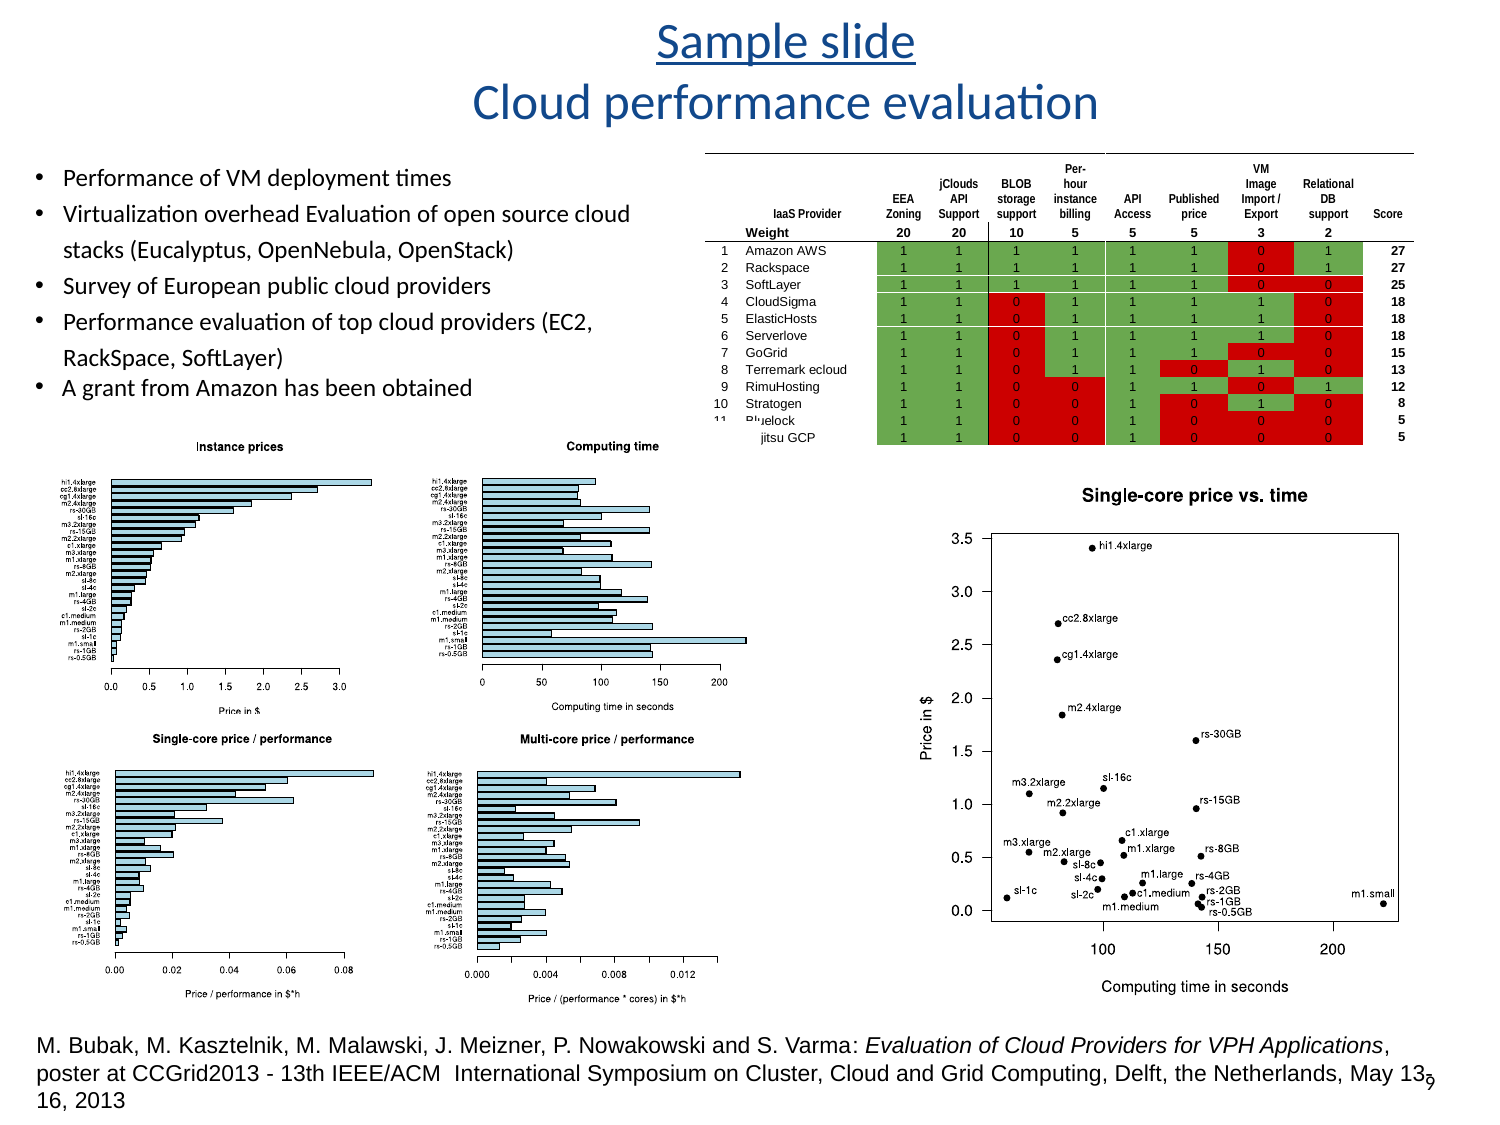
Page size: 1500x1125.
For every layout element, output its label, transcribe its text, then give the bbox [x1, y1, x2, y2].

picture [421, 152, 1447, 1020]
picture [34, 421, 399, 1015]
text_box Performance of VM deployment times Virtualization overhead Evaluation of open source cloud stacks (Eucalyptus, OpenNebula, OpenStack) Survey of European public cloud providers Performance evaluation of top cloud providers (EC2, RackSpace, SoftLayer) A grant from Amazon has been obtained [21, 149, 697, 408]
picture [905, 468, 1404, 1001]
text_box Sample slide Cloud performance evaluation [147, 0, 1425, 138]
text_box M. Bubak, M. Kasztelnik, M. Malawski, J. Meizner, P. Nowakowski and S. Varma: Evaluation of Cloud Providers for VPH Applications, poster at CCGrid2013 - 13th IEEE/ACM International Symposium on Cluster, Cloud and Grid Computing, Delft, the Netherlands, May 13-16, 2013 [21, 1023, 1459, 1121]
